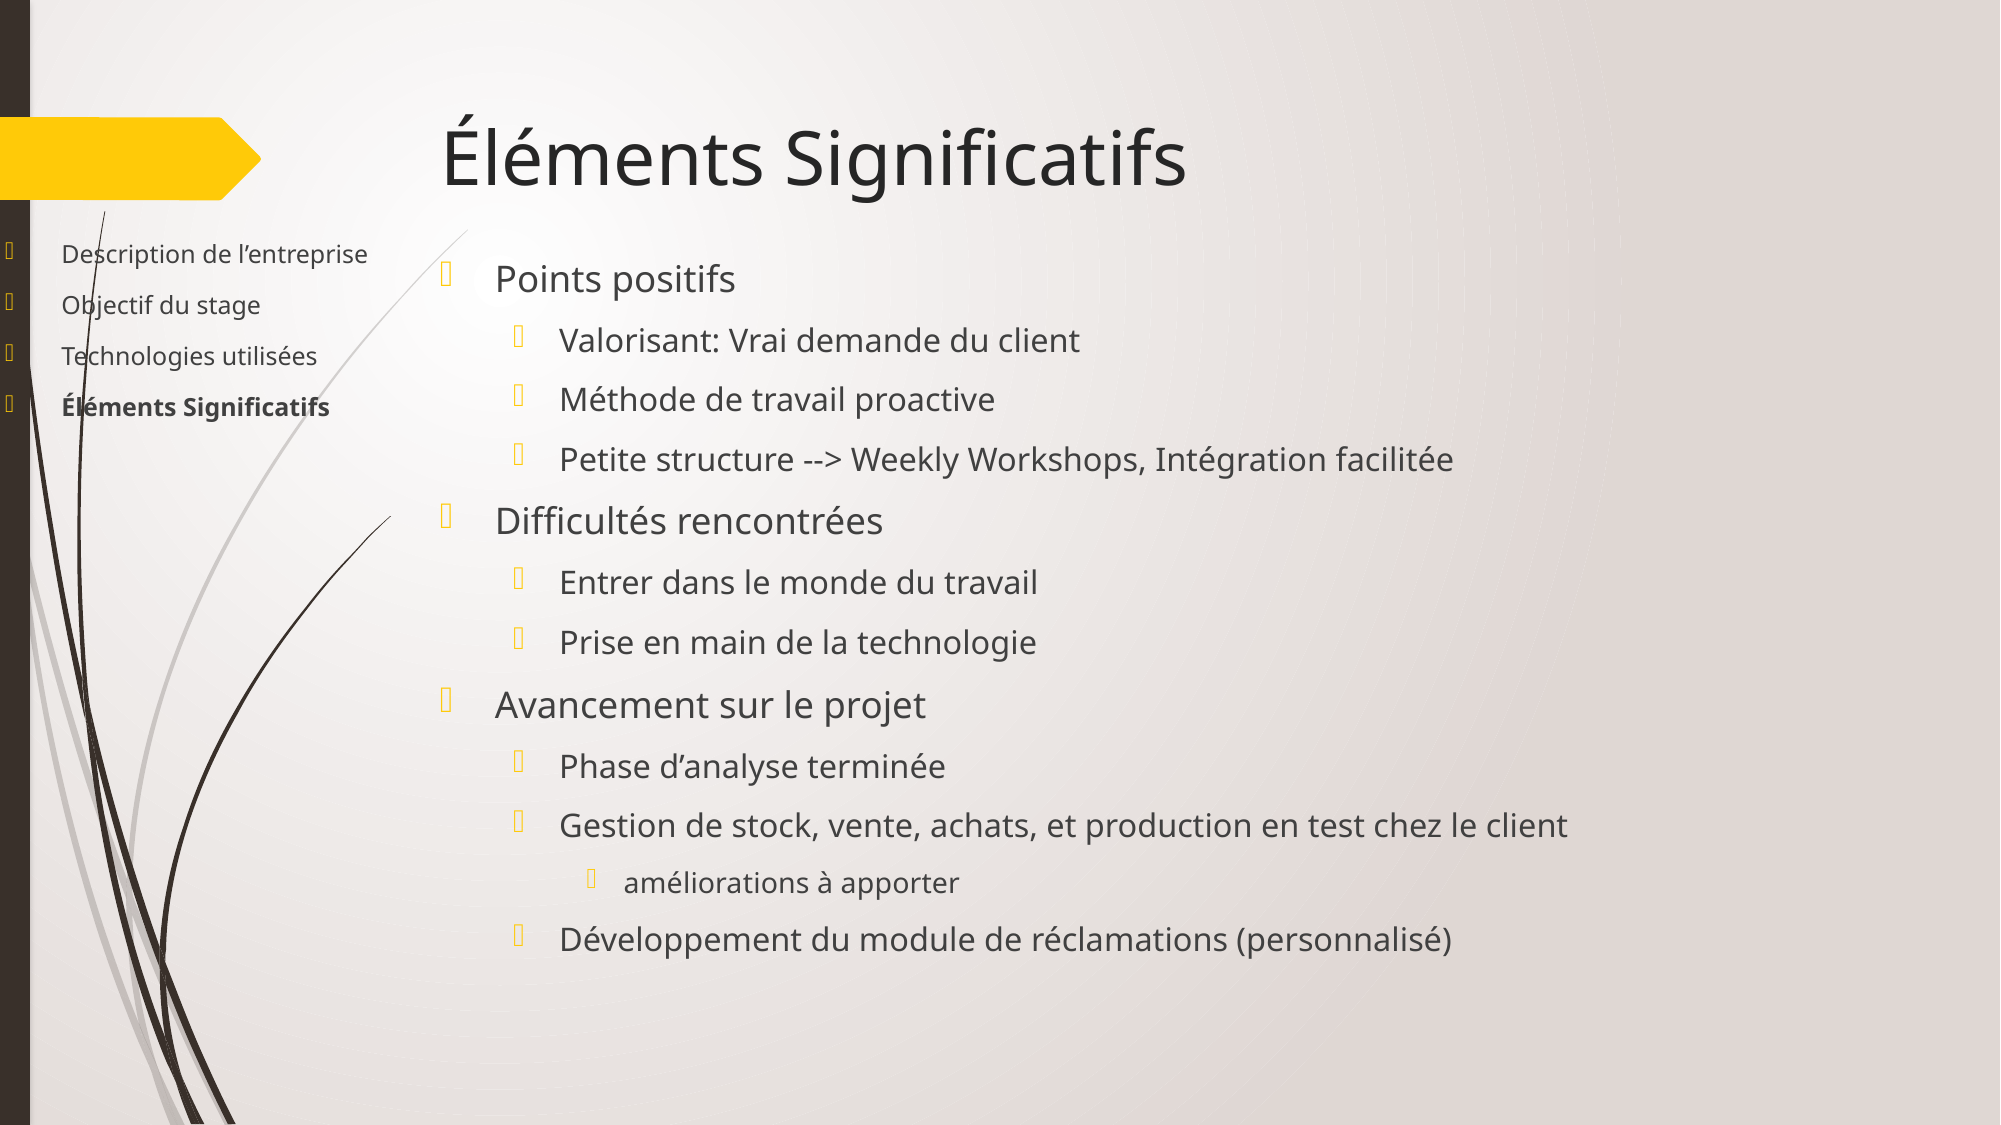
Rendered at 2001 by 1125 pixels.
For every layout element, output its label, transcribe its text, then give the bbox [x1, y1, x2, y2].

text_box Description de l’entreprise Objectif du stage Technologies utilisées Éléments Significatifs [0, 231, 991, 429]
list Points positifs Valorisant: Vrai demande du client Méthode de travail proactive Petite structure --> Weekly Workshops, Intégration facilitée Difficultés rencontrées Entrer dans le monde du travail Prise en main de la technologie Avancement sur le projet Phase d’analyse terminée Gestion de stock, vente, achats, et production en test chez le client améliorations à apporter Développement du module de réclamations (personnalisé) [424, 247, 1888, 970]
title Éléments Significatifs [425, 102, 1888, 247]
